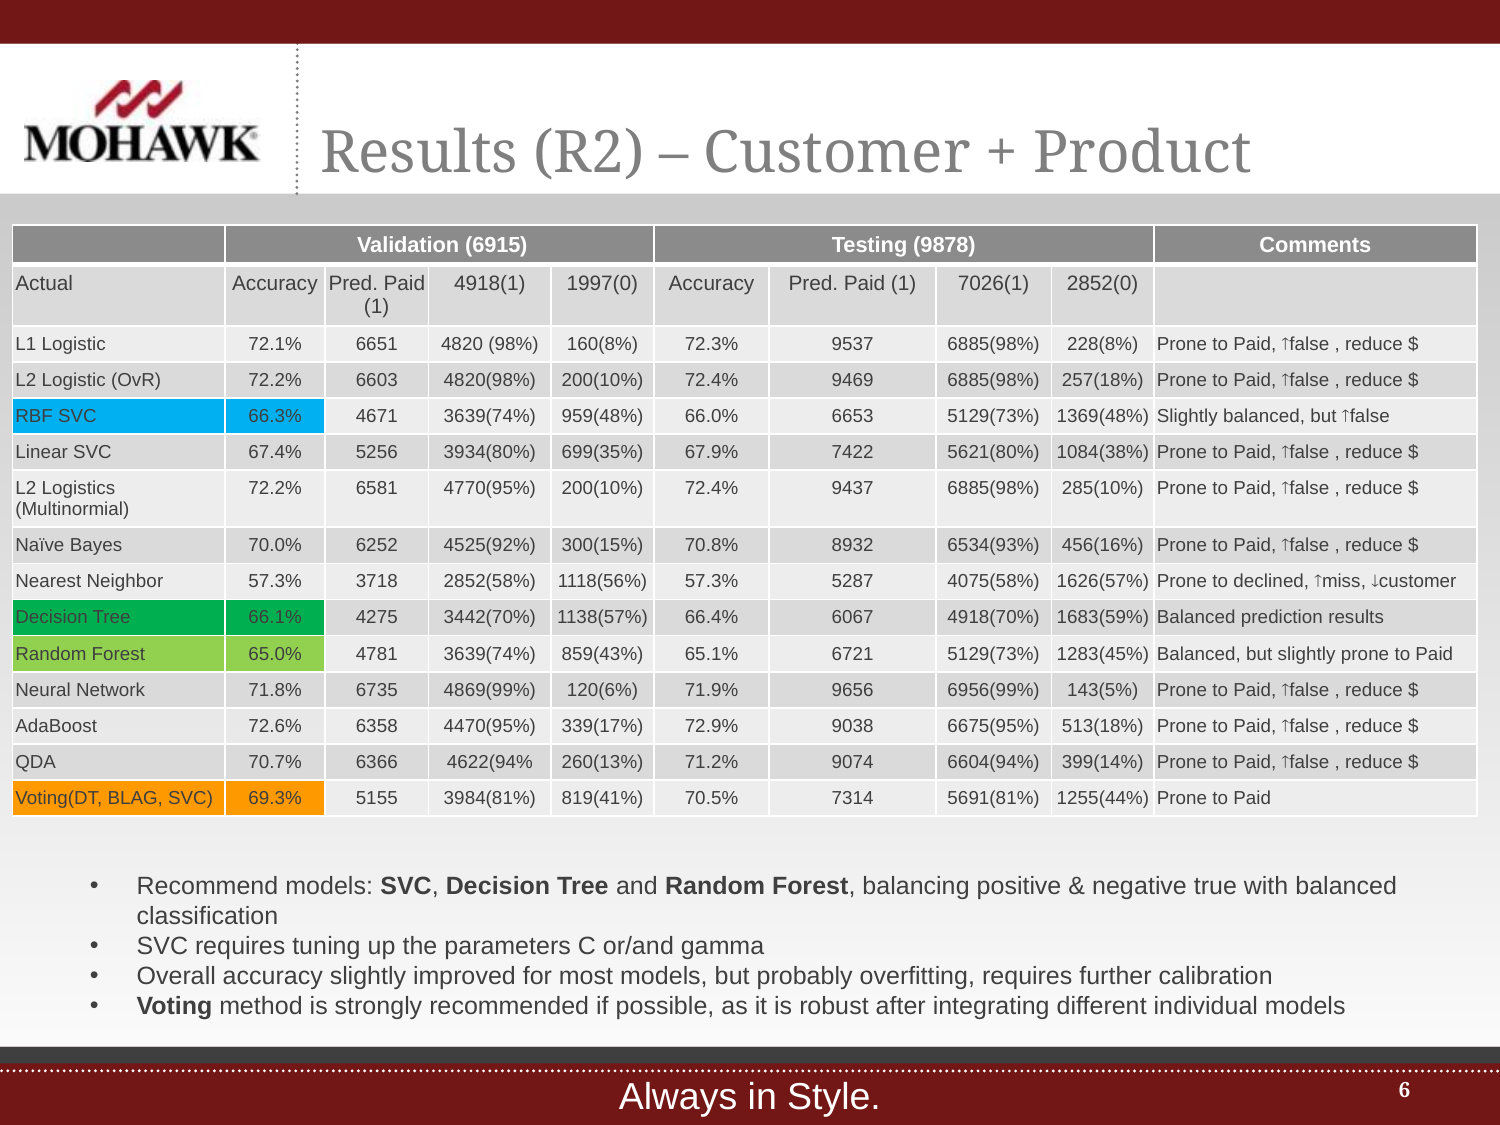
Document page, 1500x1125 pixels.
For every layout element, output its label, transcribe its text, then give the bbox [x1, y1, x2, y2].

table_cell Accuracy [655, 267, 768, 325]
table_cell 5155 [326, 781, 428, 815]
table_cell 71.8% [226, 673, 324, 707]
table_cell 819(41%) [552, 781, 653, 815]
table_cell 6885(98%) [937, 363, 1051, 397]
table_cell L1 Logistic [13, 327, 224, 361]
table_cell 285(10%) [1052, 471, 1153, 526]
table_cell 699(35%) [552, 435, 653, 469]
table_cell 9656 [770, 673, 935, 707]
table_cell 4770(95%) [429, 471, 550, 526]
table_cell Accuracy [226, 267, 324, 325]
table_cell Nearest Neighbor [13, 564, 224, 599]
table_cell 300(15%) [552, 528, 653, 563]
table_cell 4622(94% [429, 745, 550, 779]
table_cell 4918(70%) [937, 600, 1051, 635]
table_cell 6885(98%) [937, 327, 1051, 361]
table_cell 69.3% [226, 781, 324, 815]
table_cell 6956(99%) [937, 673, 1051, 707]
table_header Comments [1155, 226, 1476, 262]
table_cell 200(10%) [552, 363, 653, 397]
table_cell 339(17%) [552, 709, 653, 743]
table_cell 72.6% [226, 709, 324, 743]
table_cell Balanced, but slightly prone to Paid [1155, 636, 1476, 671]
table_cell AdaBoost [13, 709, 224, 743]
table_cell 5691(81%) [937, 781, 1051, 815]
table_cell L2 Logistics (Multinormial) [13, 471, 224, 526]
table_header [13, 226, 224, 262]
table_cell 3639(74%) [429, 399, 550, 433]
table_cell 70.5% [655, 781, 768, 815]
table_cell 399(14%) [1052, 745, 1153, 779]
table_cell Neural Network [13, 673, 224, 707]
table_cell 57.3% [655, 564, 768, 599]
table_cell 7314 [770, 781, 935, 815]
picture [24, 80, 261, 162]
table_cell 9038 [770, 709, 935, 743]
text_box Recommend models: SVC, Decision Tree and Random Forest, balancing positive & negative true with balanced classification SVC requires tuning up the parameters C or/and gamma Overall accuracy slightly improved for most models, but probably overfitting, requires further calibration Voting method is strongly recommended if possible, as it is robust after integrating different individual models [74, 862, 1425, 1027]
table_cell 1626(57%) [1052, 564, 1153, 599]
table_cell 6366 [326, 745, 428, 779]
table_cell 5129(73%) [937, 399, 1051, 433]
table_cell 1683(59%) [1052, 600, 1153, 635]
table_cell 1997(0) [552, 267, 653, 325]
table_cell 5256 [326, 435, 428, 469]
table_cell 4075(58%) [937, 564, 1051, 599]
table_cell 6653 [770, 399, 935, 433]
table_cell 7422 [770, 435, 935, 469]
table_cell 143(5%) [1052, 673, 1153, 707]
table_cell 6581 [326, 471, 428, 526]
table_cell 6675(95%) [937, 709, 1051, 743]
table_cell 72.4% [655, 363, 768, 397]
table_cell Actual [13, 267, 224, 325]
table_cell 65.1% [655, 636, 768, 671]
table_cell 4869(99%) [429, 673, 550, 707]
table_cell 3718 [326, 564, 428, 599]
table_cell 72.3% [655, 327, 768, 361]
table_cell 6358 [326, 709, 428, 743]
table_cell 959(48%) [552, 399, 653, 433]
table_cell 67.9% [655, 435, 768, 469]
table_cell 9537 [770, 327, 935, 361]
table_cell 4918(1) [429, 267, 550, 325]
table_cell 9074 [770, 745, 935, 779]
table_cell 67.4% [226, 435, 324, 469]
table_cell 2852(0) [1052, 267, 1153, 325]
table_cell 7026(1) [937, 267, 1051, 325]
table_cell 5621(80%) [937, 435, 1051, 469]
table_cell 9469 [770, 363, 935, 397]
table_cell 456(16%) [1052, 528, 1153, 563]
table_cell 4275 [326, 600, 428, 635]
table_cell 71.2% [655, 745, 768, 779]
table_cell 6067 [770, 600, 935, 635]
table_cell 1369(48%) [1052, 399, 1153, 433]
table_cell 4820(98%) [429, 363, 550, 397]
table_cell 70.0% [226, 528, 324, 563]
table_cell Prone to Paid, false , reduce $ [1155, 528, 1476, 563]
table_cell 6604(94%) [937, 745, 1051, 779]
table_cell 72.2% [226, 363, 324, 397]
table_cell 6534(93%) [937, 528, 1051, 563]
table_cell 1118(56%) [552, 564, 653, 599]
table_cell Prone to declined, miss, customer [1155, 564, 1476, 599]
table_header Validation (6915) [226, 226, 653, 262]
table_cell 1283(45%) [1052, 636, 1153, 671]
slide_number 6 [1074, 1068, 1425, 1117]
table_cell 72.1% [226, 327, 324, 361]
table_cell Linear SVC [13, 435, 224, 469]
table_cell Prone to Paid, false , reduce $ [1155, 363, 1476, 397]
table_cell 57.3% [226, 564, 324, 599]
table_cell 72.4% [655, 471, 768, 526]
table_cell 3984(81%) [429, 781, 550, 815]
table_cell Prone to Paid, false , reduce $ [1155, 709, 1476, 743]
table_cell 5287 [770, 564, 935, 599]
table_cell 66.0% [655, 399, 768, 433]
table_cell 6885(98%) [937, 471, 1051, 526]
table_cell 66.3% [226, 399, 324, 433]
table_cell Slightly balanced, but false [1155, 399, 1476, 433]
table_cell Prone to Paid [1155, 781, 1476, 815]
table_cell 70.7% [226, 745, 324, 779]
table_cell 65.0% [226, 636, 324, 671]
table_cell Prone to Paid, false , reduce $ [1155, 745, 1476, 779]
table_header Testing (9878) [655, 226, 1153, 262]
table_cell 228(8%) [1052, 327, 1153, 361]
table_cell 9437 [770, 471, 935, 526]
table_cell Random Forest [13, 636, 224, 671]
table_cell Pred. Paid (1) [326, 267, 428, 325]
table_cell 160(8%) [552, 327, 653, 361]
table_cell 6603 [326, 363, 428, 397]
table_cell 72.9% [655, 709, 768, 743]
table_cell 120(6%) [552, 673, 653, 707]
table_cell 1255(44%) [1052, 781, 1153, 815]
table_cell 2852(58%) [429, 564, 550, 599]
table_cell Balanced prediction results [1155, 600, 1476, 635]
table_cell 70.8% [655, 528, 768, 563]
table_cell QDA [13, 745, 224, 779]
table_cell 6721 [770, 636, 935, 671]
table_cell 260(13%) [552, 745, 653, 779]
table_cell Naïve Bayes [13, 528, 224, 563]
table_cell 6735 [326, 673, 428, 707]
table_cell Prone to Paid, false , reduce $ [1155, 673, 1476, 707]
table_cell Prone to Paid, false , reduce $ [1155, 435, 1476, 469]
table_cell 8932 [770, 528, 935, 563]
table_cell Pred. Paid (1) [770, 267, 935, 325]
table_cell 66.4% [655, 600, 768, 635]
table_cell 4820 (98%) [429, 327, 550, 361]
table_cell 6651 [326, 327, 428, 361]
table_cell 4470(95%) [429, 709, 550, 743]
table_cell L2 Logistic (OvR) [13, 363, 224, 397]
table_cell Voting(DT, BLAG, SVC) [13, 781, 224, 815]
table_cell [1155, 267, 1476, 325]
table_cell RBF SVC [13, 399, 224, 433]
table_cell Decision Tree [13, 600, 224, 635]
table_cell 1084(38%) [1052, 435, 1153, 469]
table_cell 4525(92%) [429, 528, 550, 563]
table_cell 66.1% [226, 600, 324, 635]
table_cell 3442(70%) [429, 600, 550, 635]
table_cell 3934(80%) [429, 435, 550, 469]
table_cell 4781 [326, 636, 428, 671]
table_cell 71.9% [655, 673, 768, 707]
table_cell 72.2% [226, 471, 324, 526]
title Results (R2) – Customer + Product [320, 51, 1427, 185]
table_cell 5129(73%) [937, 636, 1051, 671]
table_cell 1138(57%) [552, 600, 653, 635]
table_cell 6252 [326, 528, 428, 563]
table_cell 513(18%) [1052, 709, 1153, 743]
table_cell 200(10%) [552, 471, 653, 526]
table_cell 4671 [326, 399, 428, 433]
table_cell Prone to Paid, false , reduce $ [1155, 327, 1476, 361]
table_cell 257(18%) [1052, 363, 1153, 397]
table_cell 859(43%) [552, 636, 653, 671]
table_cell 3639(74%) [429, 636, 550, 671]
table_cell Prone to Paid, false , reduce $ [1155, 471, 1476, 526]
